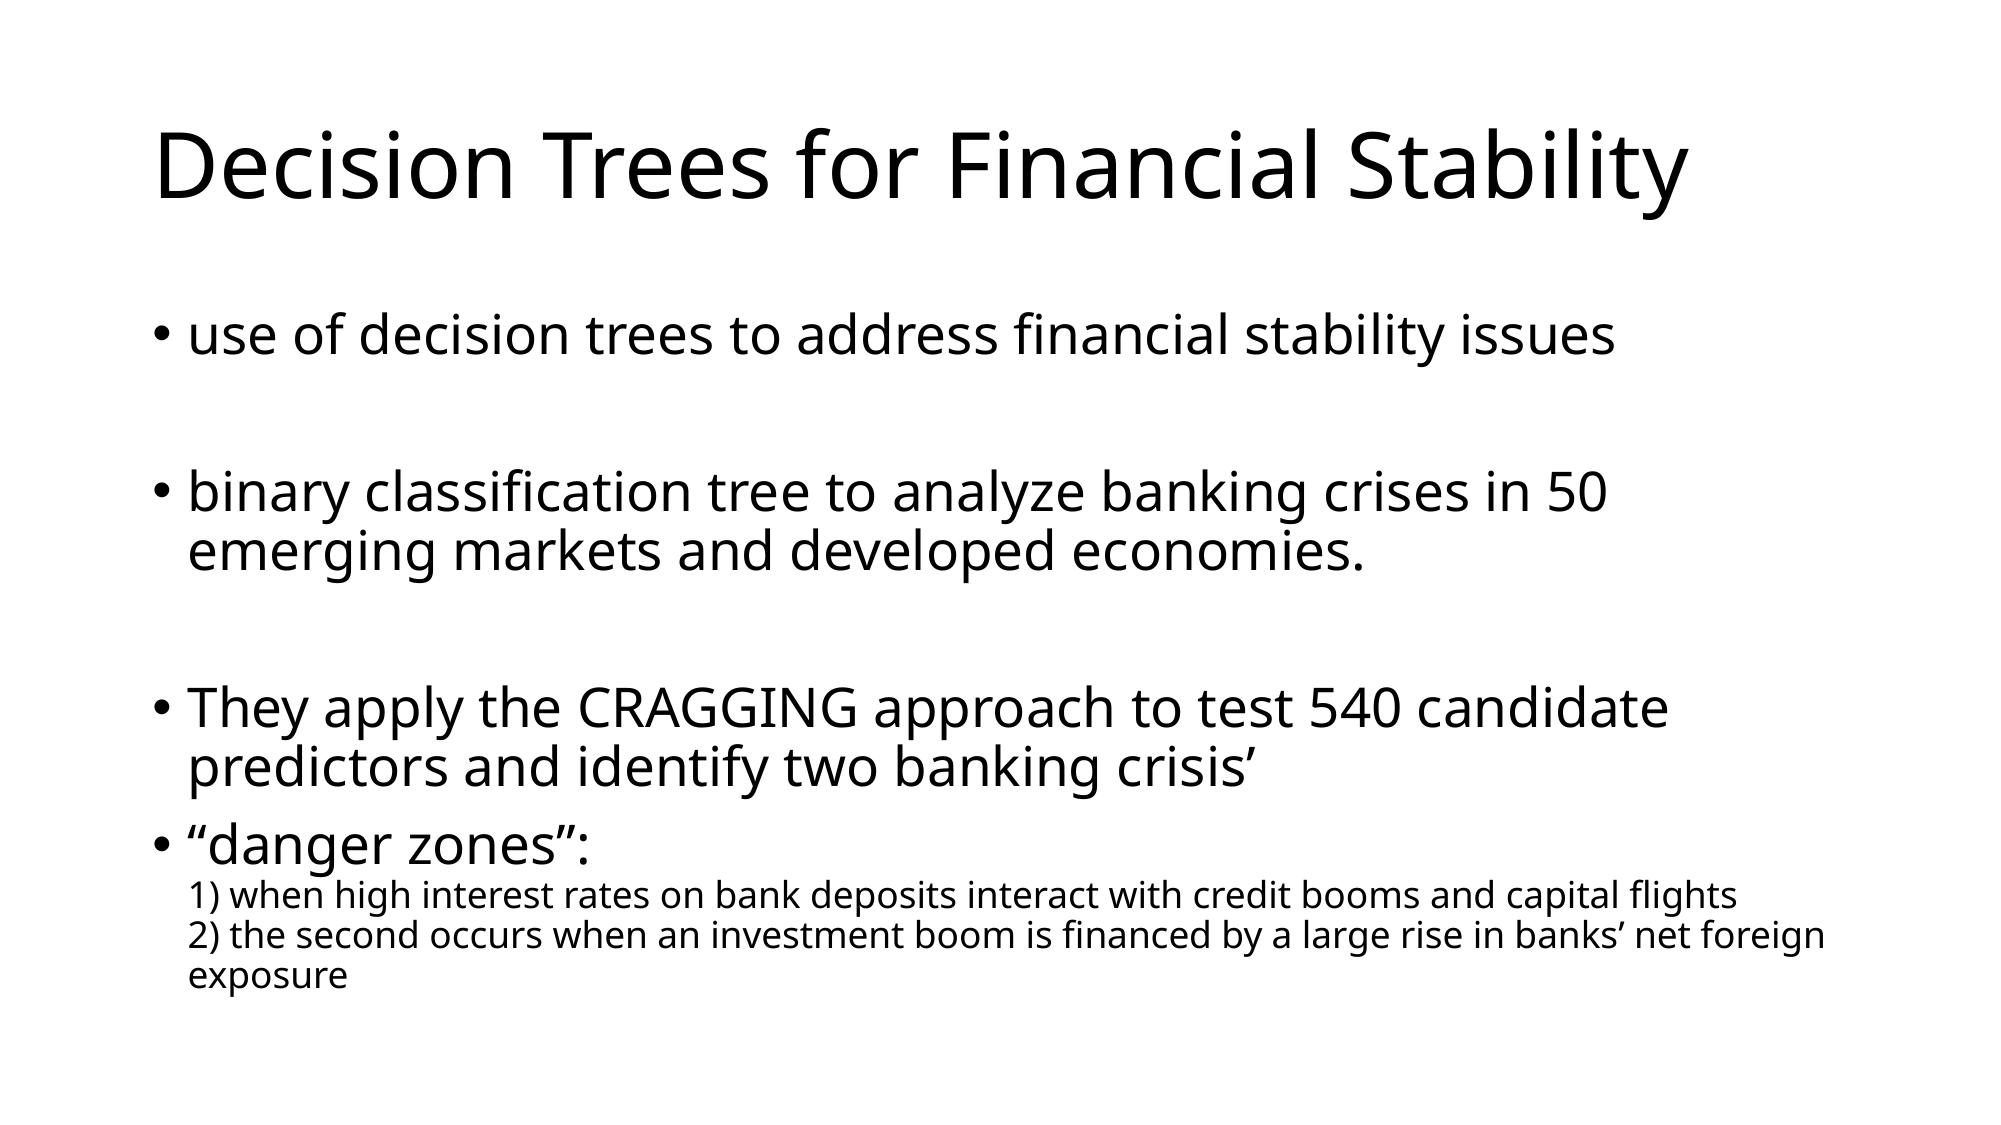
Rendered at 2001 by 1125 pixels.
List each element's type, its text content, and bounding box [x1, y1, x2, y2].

title Decision Trees for Financial Stability [137, 59, 1863, 278]
list use of decision trees to address financial stability issues binary classification tree to analyze banking crises in 50 emerging markets and developed economies. They apply the CRAGGING approach to test 540 candidate predictors and identify two banking crisis’ “danger zones”: 1) when high interest rates on bank deposits interact with credit booms and capital flights 2) the second occurs when an investment boom is financed by a large rise in banks’ net foreign exposure [137, 299, 1863, 1014]
